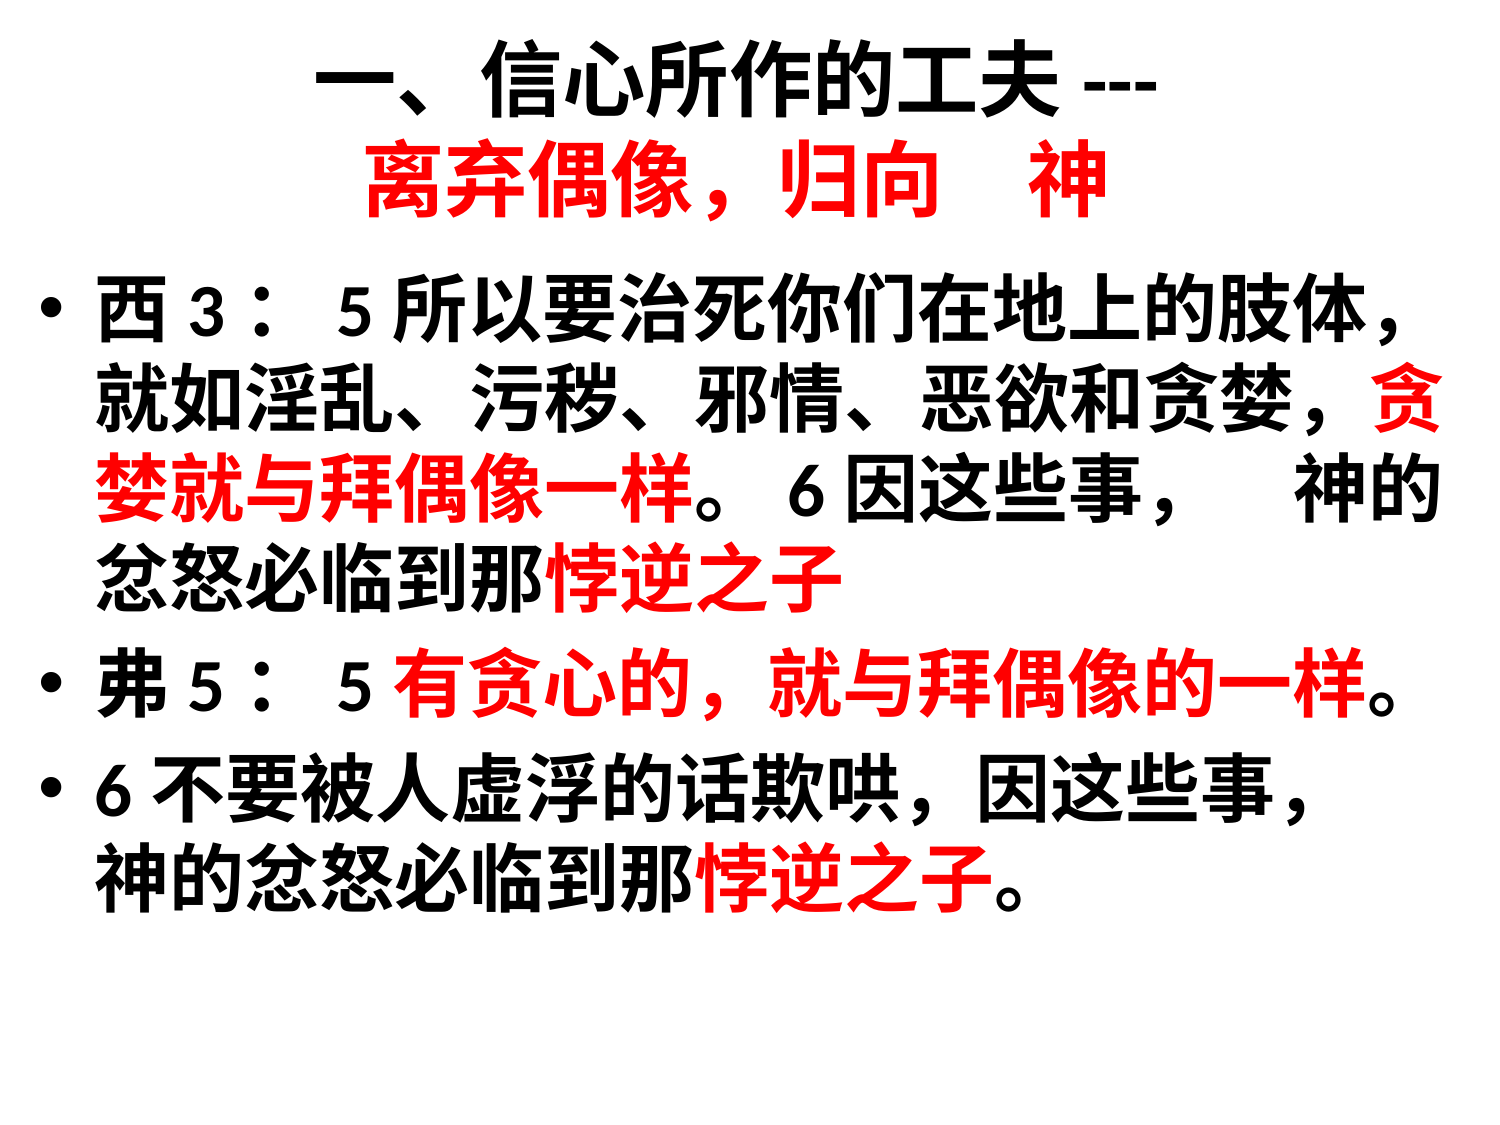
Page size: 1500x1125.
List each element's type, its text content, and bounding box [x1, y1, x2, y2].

title 一、信心所作的工夫--- 离弃偶像，归向 神 [46, 0, 1425, 253]
list 西3：5所以要治死你们在地上的肢体，就如淫乱、污秽、邪情、恶欲和贪婪，贪婪就与拜偶像一样。6因这些事， 神的忿怒必临到那悖逆之子 弗5：5有贪心的，就与拜偶像的一样。 6不要被人虚浮的话欺哄，因这些事， 神的忿怒必临到那悖逆之子。 [23, 253, 1465, 1090]
